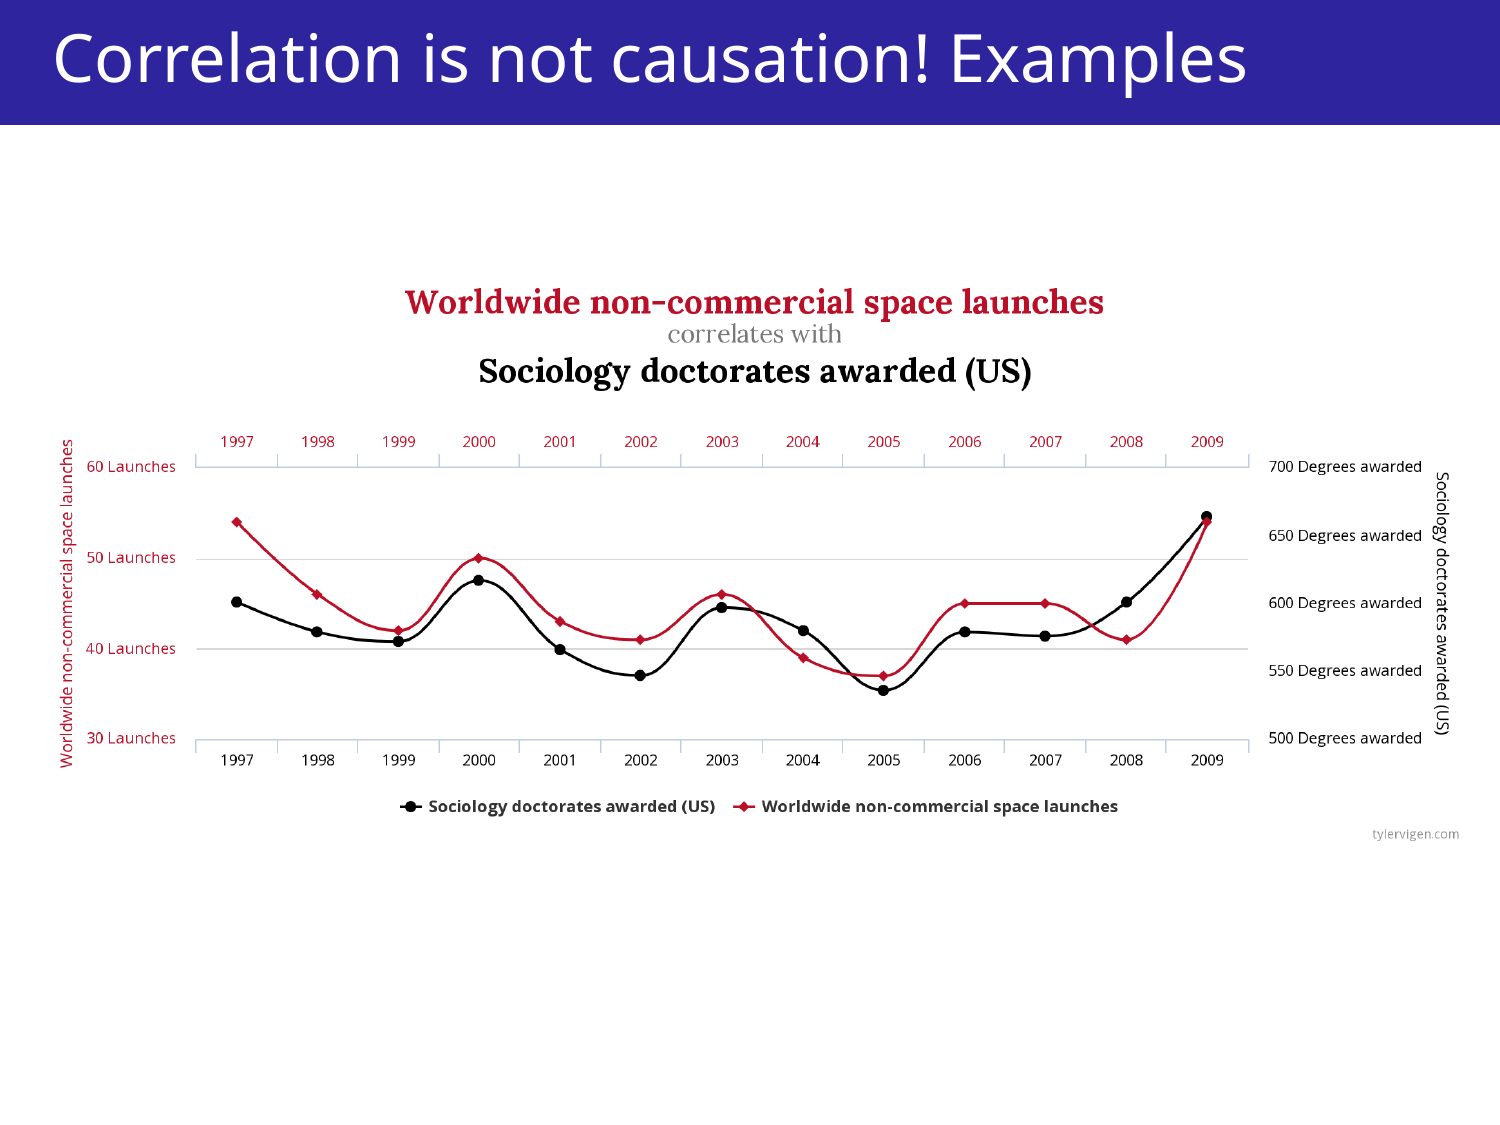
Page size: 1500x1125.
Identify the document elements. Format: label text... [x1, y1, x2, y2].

picture [36, 280, 1473, 845]
title Correlation is not causation! Examples [37, 12, 1475, 100]
